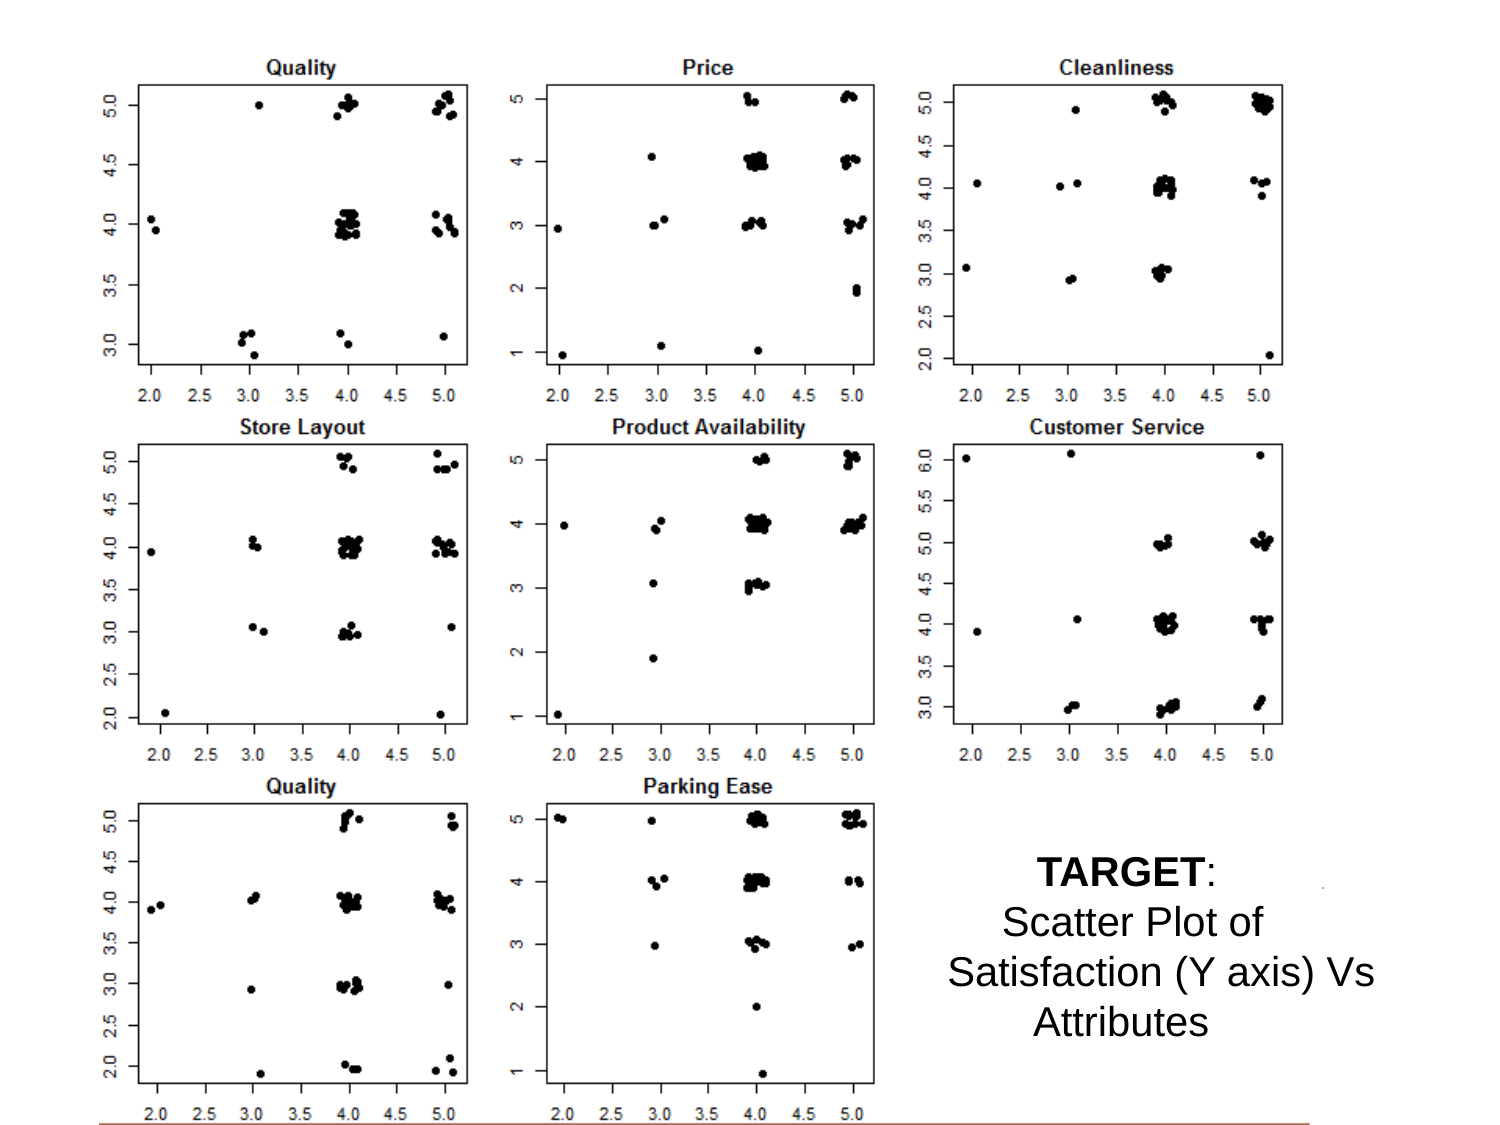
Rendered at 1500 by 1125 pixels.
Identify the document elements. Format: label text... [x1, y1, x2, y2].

text_box TARGET: Scatter Plot of Satisfaction (Y axis) Vs Attributes [1327, 837, 1400, 1053]
picture [99, 46, 1324, 1125]
